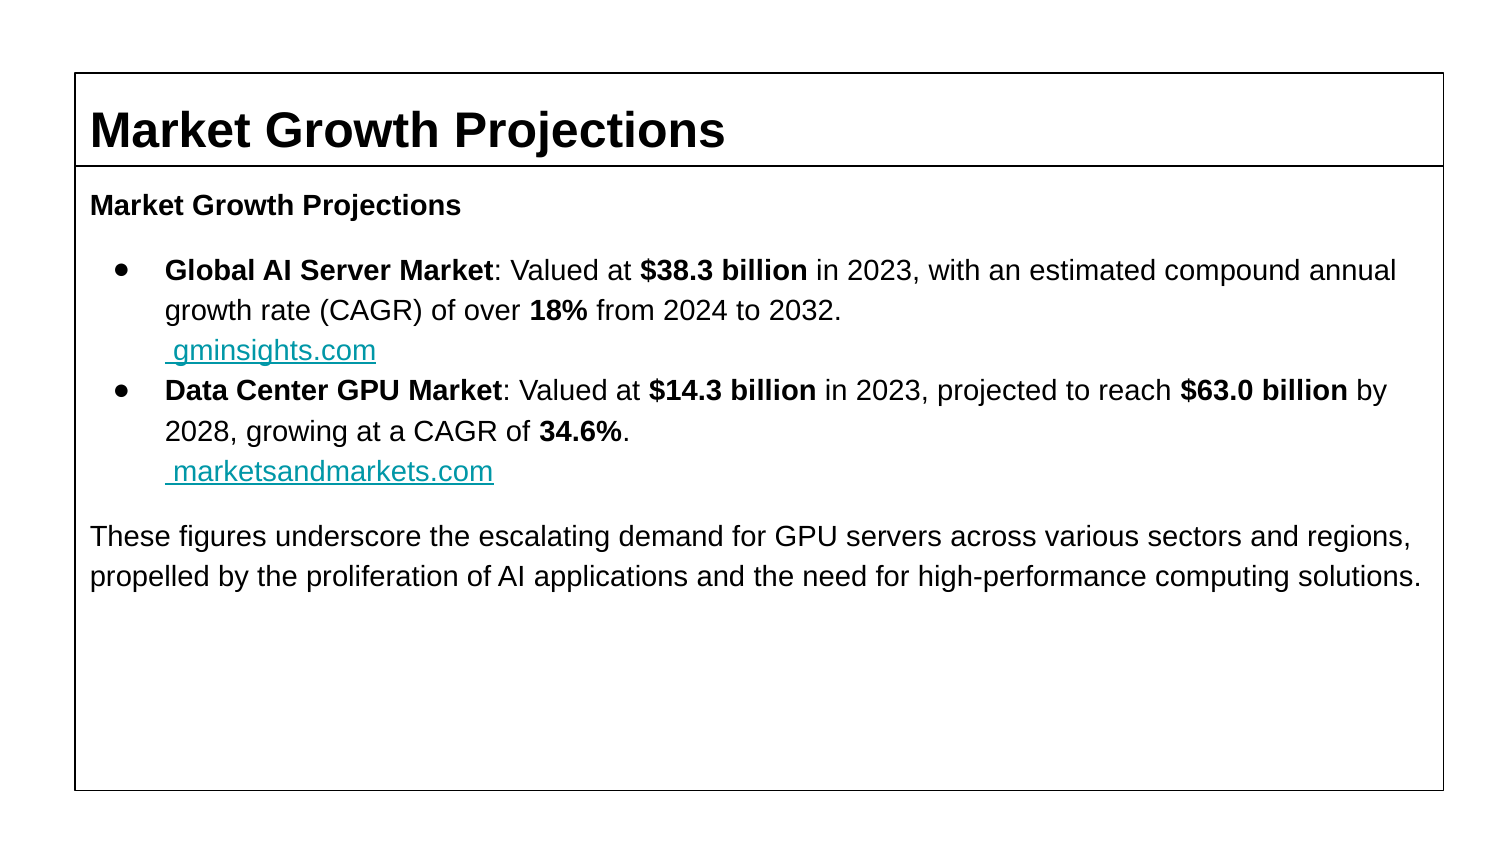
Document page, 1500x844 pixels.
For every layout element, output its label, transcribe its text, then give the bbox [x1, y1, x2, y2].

list Market Growth Projections Global AI Server Market: Valued at $38.3 billion in 2023, with an estimated compound annual growth rate (CAGR) of over 18% from 2024 to 2032. gminsights.com Data Center GPU Market: Valued at $14.3 billion in 2023, projected to reach $63.0 billion by 2028, growing at a CAGR of 34.6%. marketsandmarkets.com These figures underscore the escalating demand for GPU servers across various sectors and regions, propelled by the proliferation of AI applications and the need for high-performance computing solutions. [74, 165, 1444, 791]
title Market Growth Projections [74, 72, 1444, 165]
